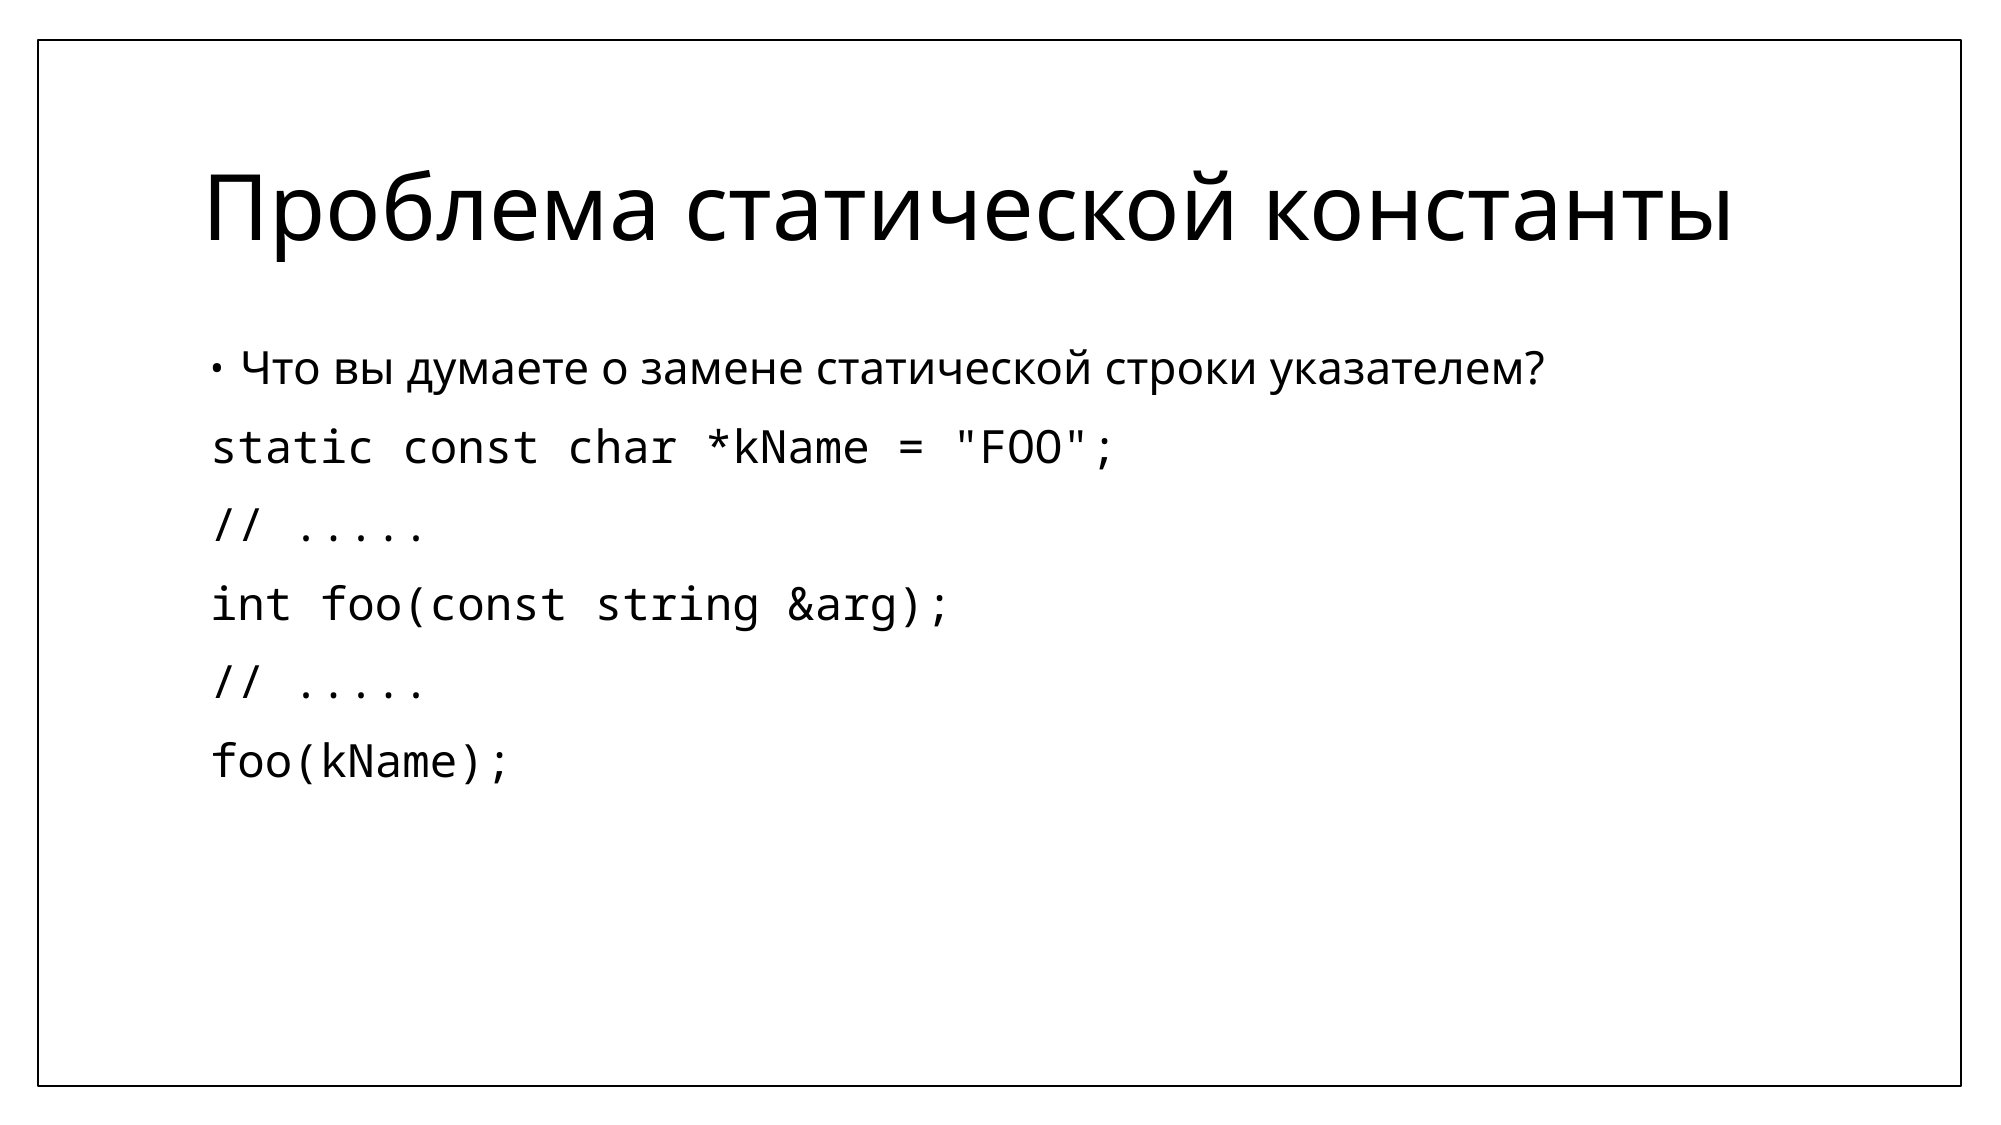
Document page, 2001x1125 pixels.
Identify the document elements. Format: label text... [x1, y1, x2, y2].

list Что вы думаете о замене статической строки указателем? static const char *kName = "FOO"; // ..... int foo(const string &arg); // ..... foo(kName); [187, 337, 1808, 1000]
title Проблема статической константы [187, 99, 1808, 323]
